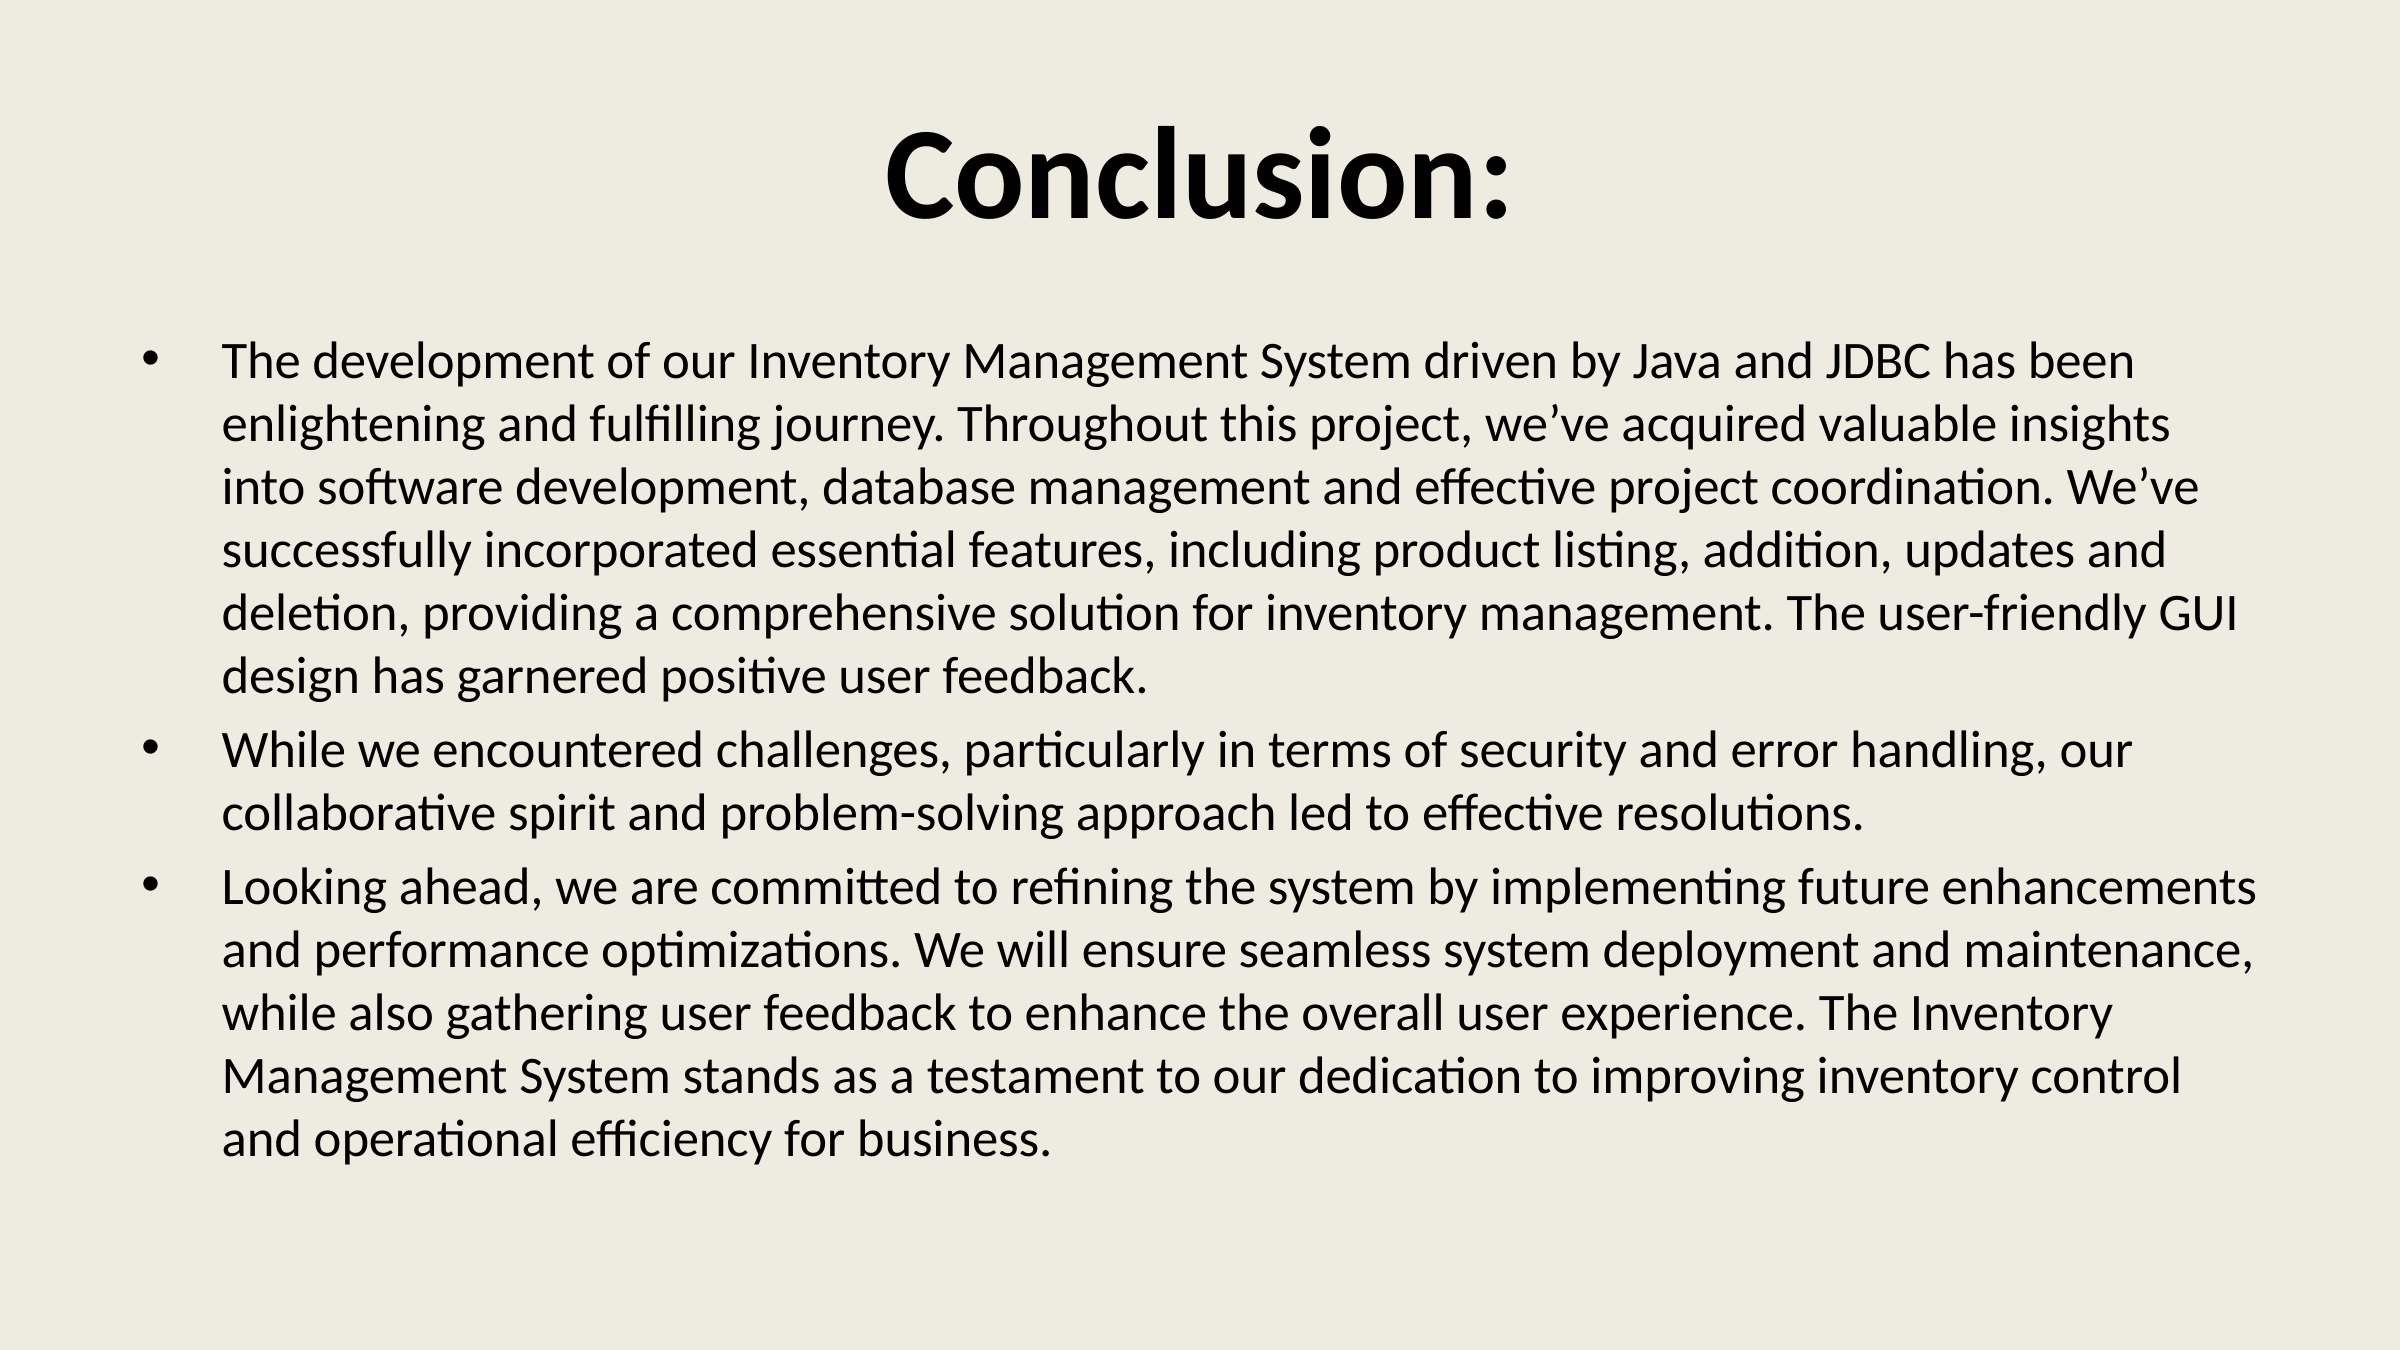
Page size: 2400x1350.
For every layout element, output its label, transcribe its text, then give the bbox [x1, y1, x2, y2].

list The development of our Inventory Management System driven by Java and JDBC has been enlightening and fulfilling journey. Throughout this project, we’ve acquired valuable insights into software development, database management and effective project coordination. We’ve successfully incorporated essential features, including product listing, addition, updates and deletion, providing a comprehensive solution for inventory management. The user-friendly GUI design has garnered positive user feedback. While we encountered challenges, particularly in terms of security and error handling, our collaborative spirit and problem-solving approach led to effective resolutions. Looking ahead, we are committed to refining the system by implementing future enhancements and performance optimizations. We will ensure seamless system deployment and maintenance, while also gathering user feedback to enhance the overall user experience. The Inventory Management System stands as a testament to our dedication to improving inventory control and operational efficiency for business. [120, 315, 2280, 1206]
title Conclusion: [120, 54, 2280, 279]
